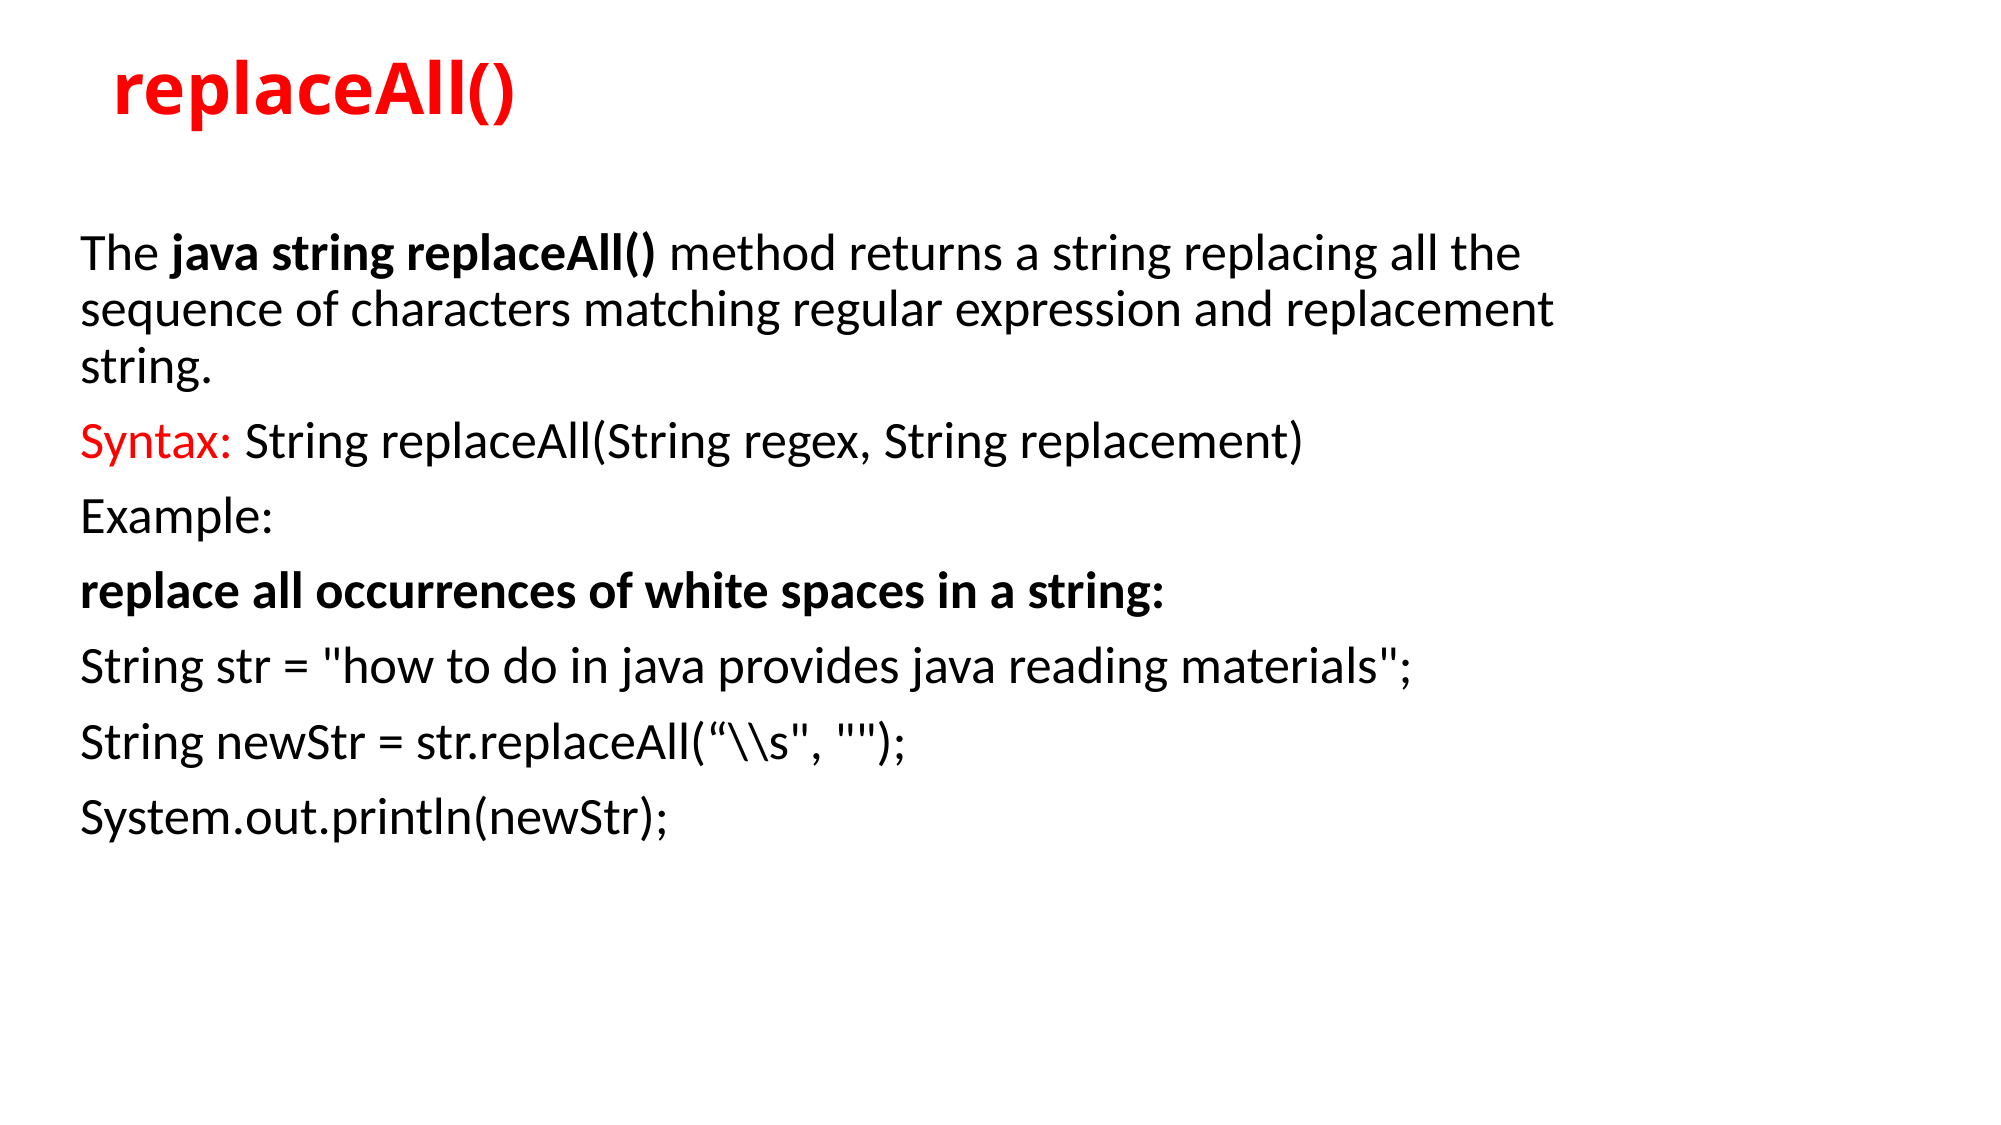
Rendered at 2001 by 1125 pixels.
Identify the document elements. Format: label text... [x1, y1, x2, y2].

title replaceAll() [97, 45, 1675, 138]
list The java string replaceAll() method returns a string replacing all the sequence of characters matching regular expression and replacement string. Syntax: String replaceAll(String regex, String replacement) Example: replace all occurrences of white spaces in a string: String str = "how to do in java provides java reading materials"; String newStr = str.replaceAll(“\\s", ""); System.out.println(newStr); [65, 217, 1675, 1005]
